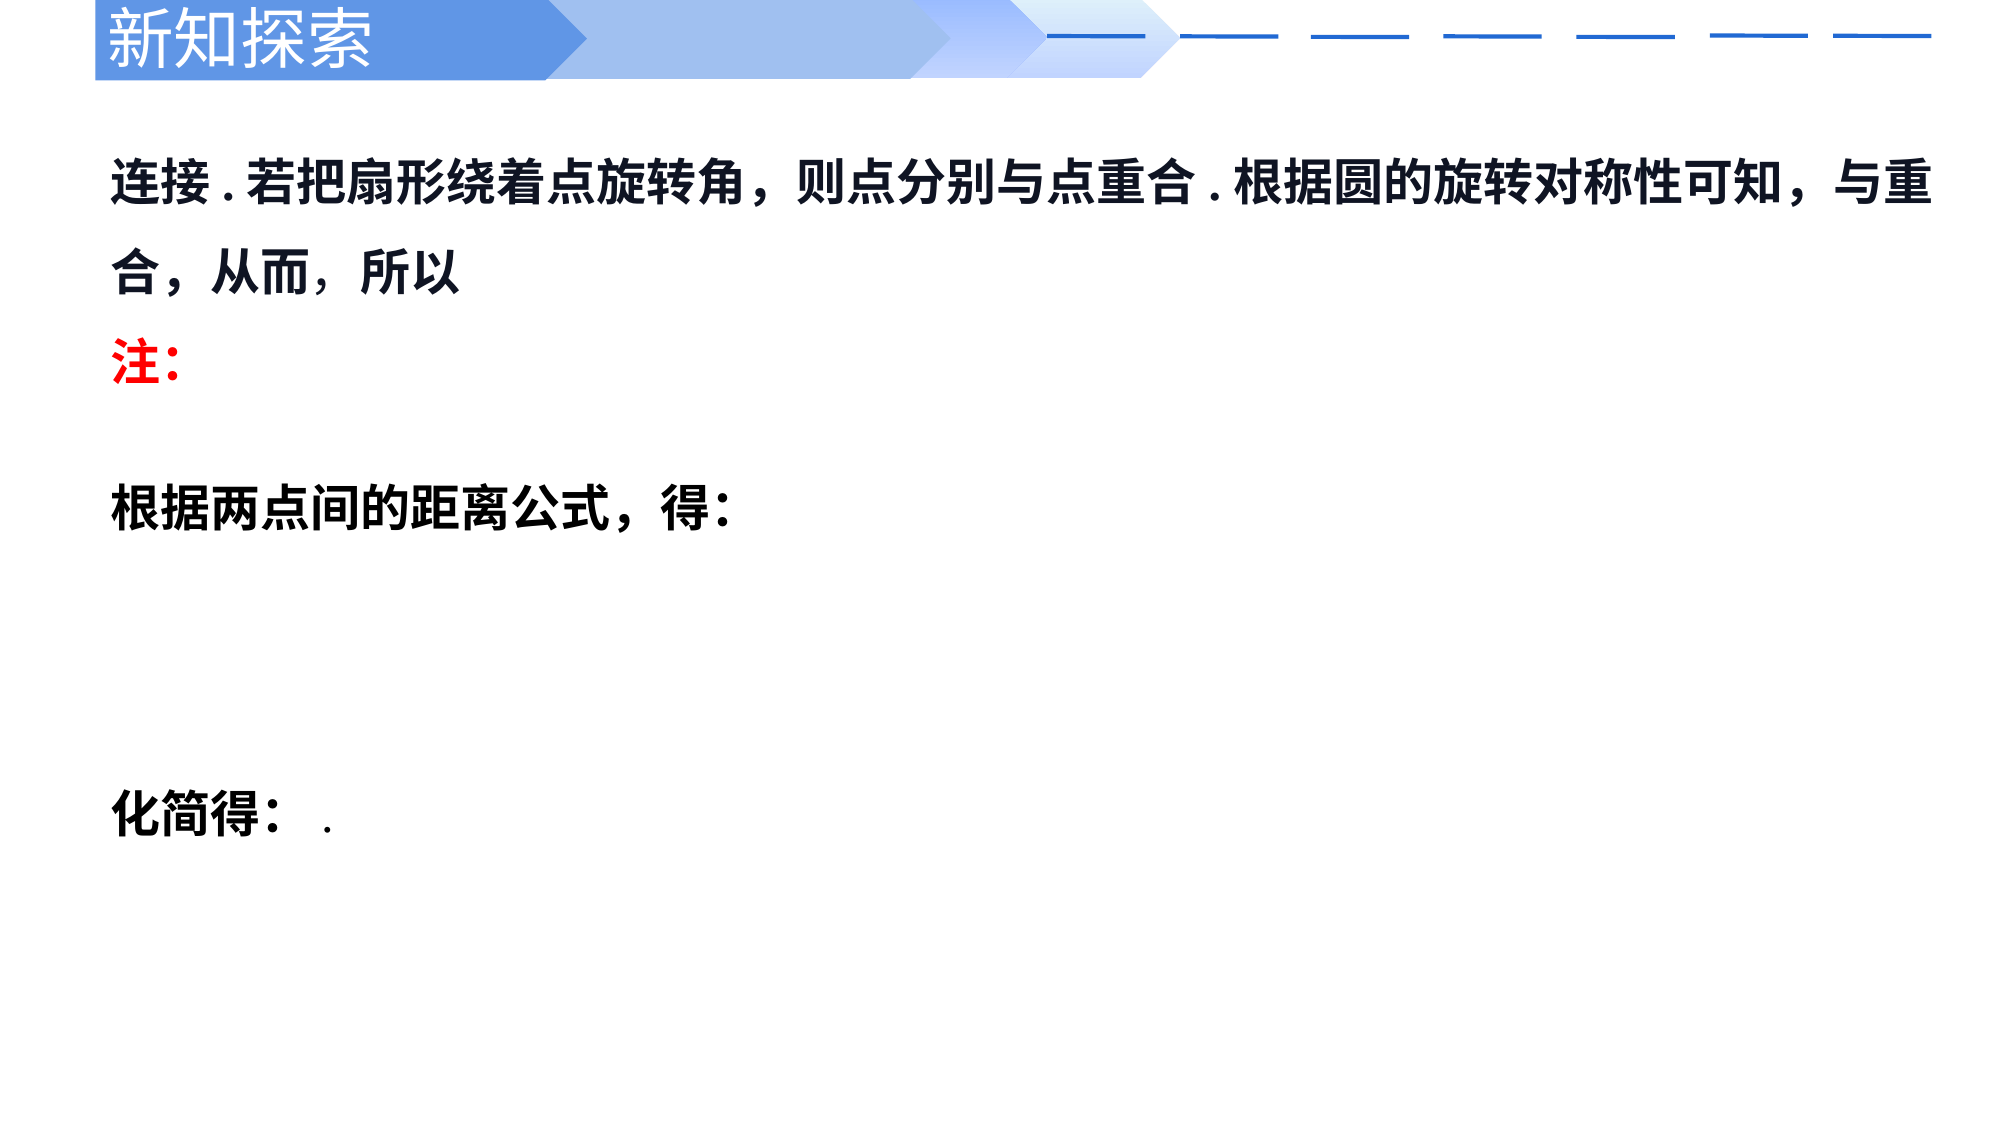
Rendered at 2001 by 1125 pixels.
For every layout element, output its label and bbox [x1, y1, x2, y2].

text_box [92, 0, 1932, 86]
